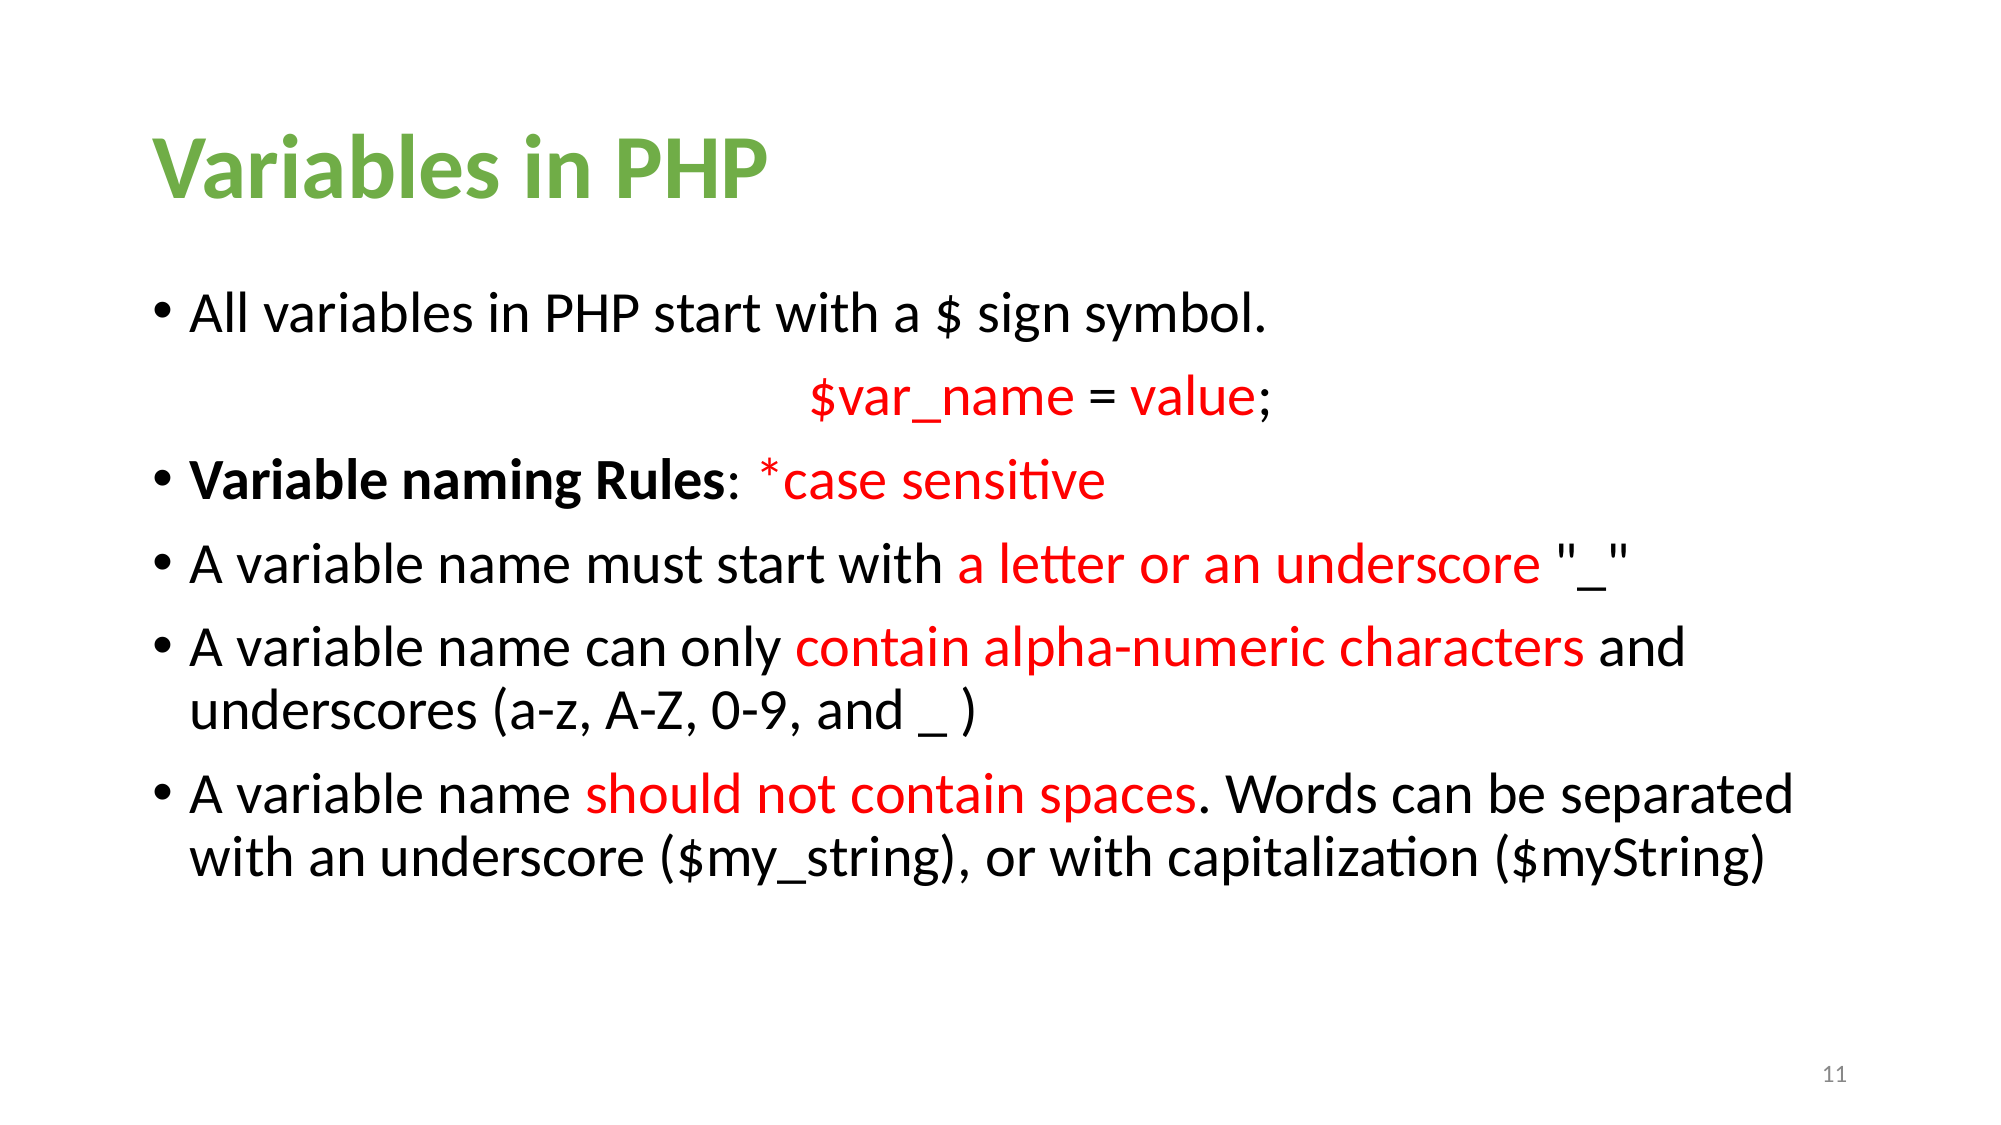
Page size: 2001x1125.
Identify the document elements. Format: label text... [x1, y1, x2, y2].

title Variables in PHP [137, 59, 1863, 274]
slide_number ‹#› [1412, 1042, 1863, 1103]
list All variables in PHP start with a $ sign symbol. $var_name = value; Variable naming Rules: *case sensitive A variable name must start with a letter or an underscore "_" A variable name can only contain alpha-numeric characters and underscores (a-z, A-Z, 0-9, and _ ) A variable name should not contain spaces. Words can be separated with an underscore ($my_string), or with capitalization ($myString) [137, 274, 1863, 989]
